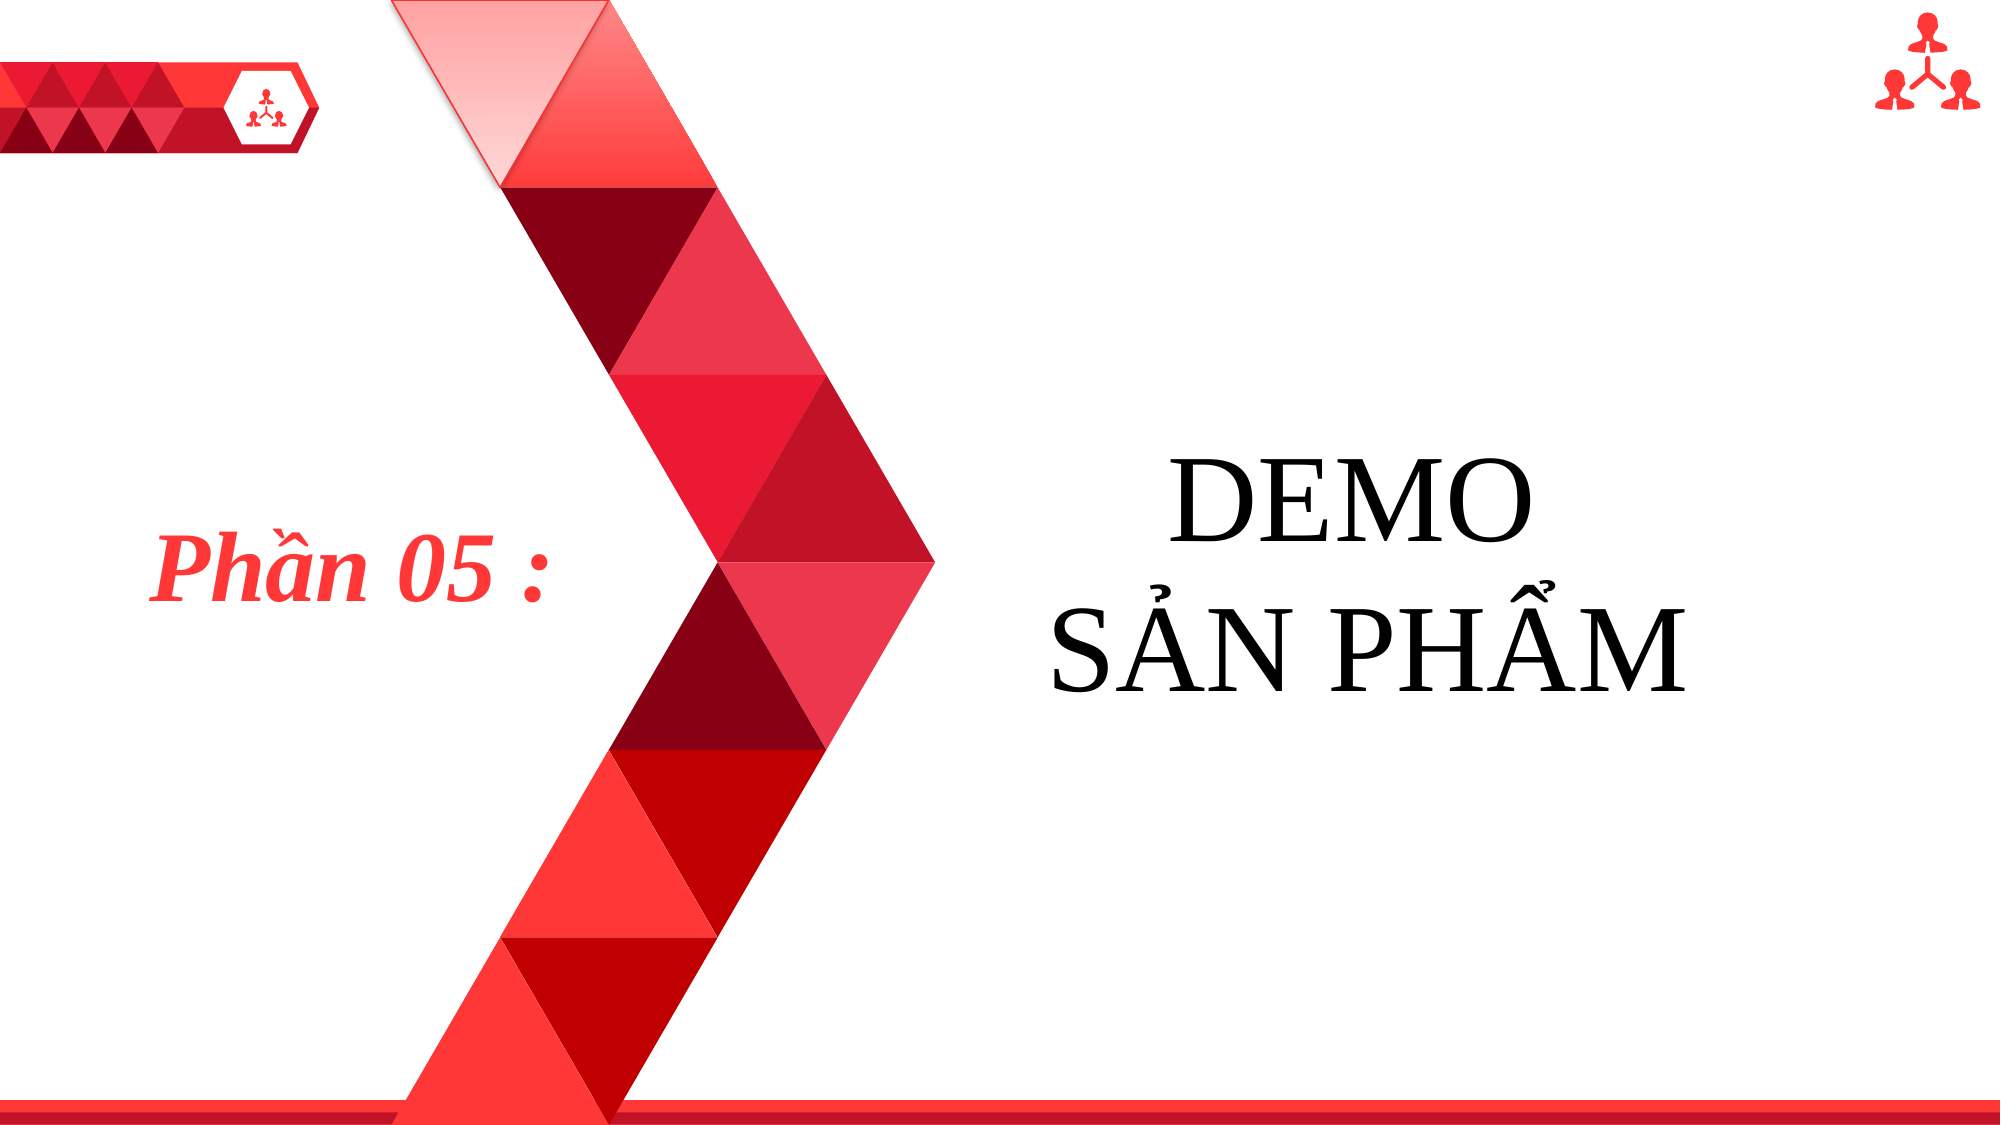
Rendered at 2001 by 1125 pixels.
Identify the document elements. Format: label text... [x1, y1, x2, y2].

text_box [1909, 55, 1947, 90]
text_box [1940, 69, 1981, 110]
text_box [391, 0, 936, 1125]
text_box [1907, 12, 1948, 53]
text_box [1875, 69, 1915, 110]
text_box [962, 409, 1773, 888]
text_box Phần 05 : [134, 494, 386, 629]
